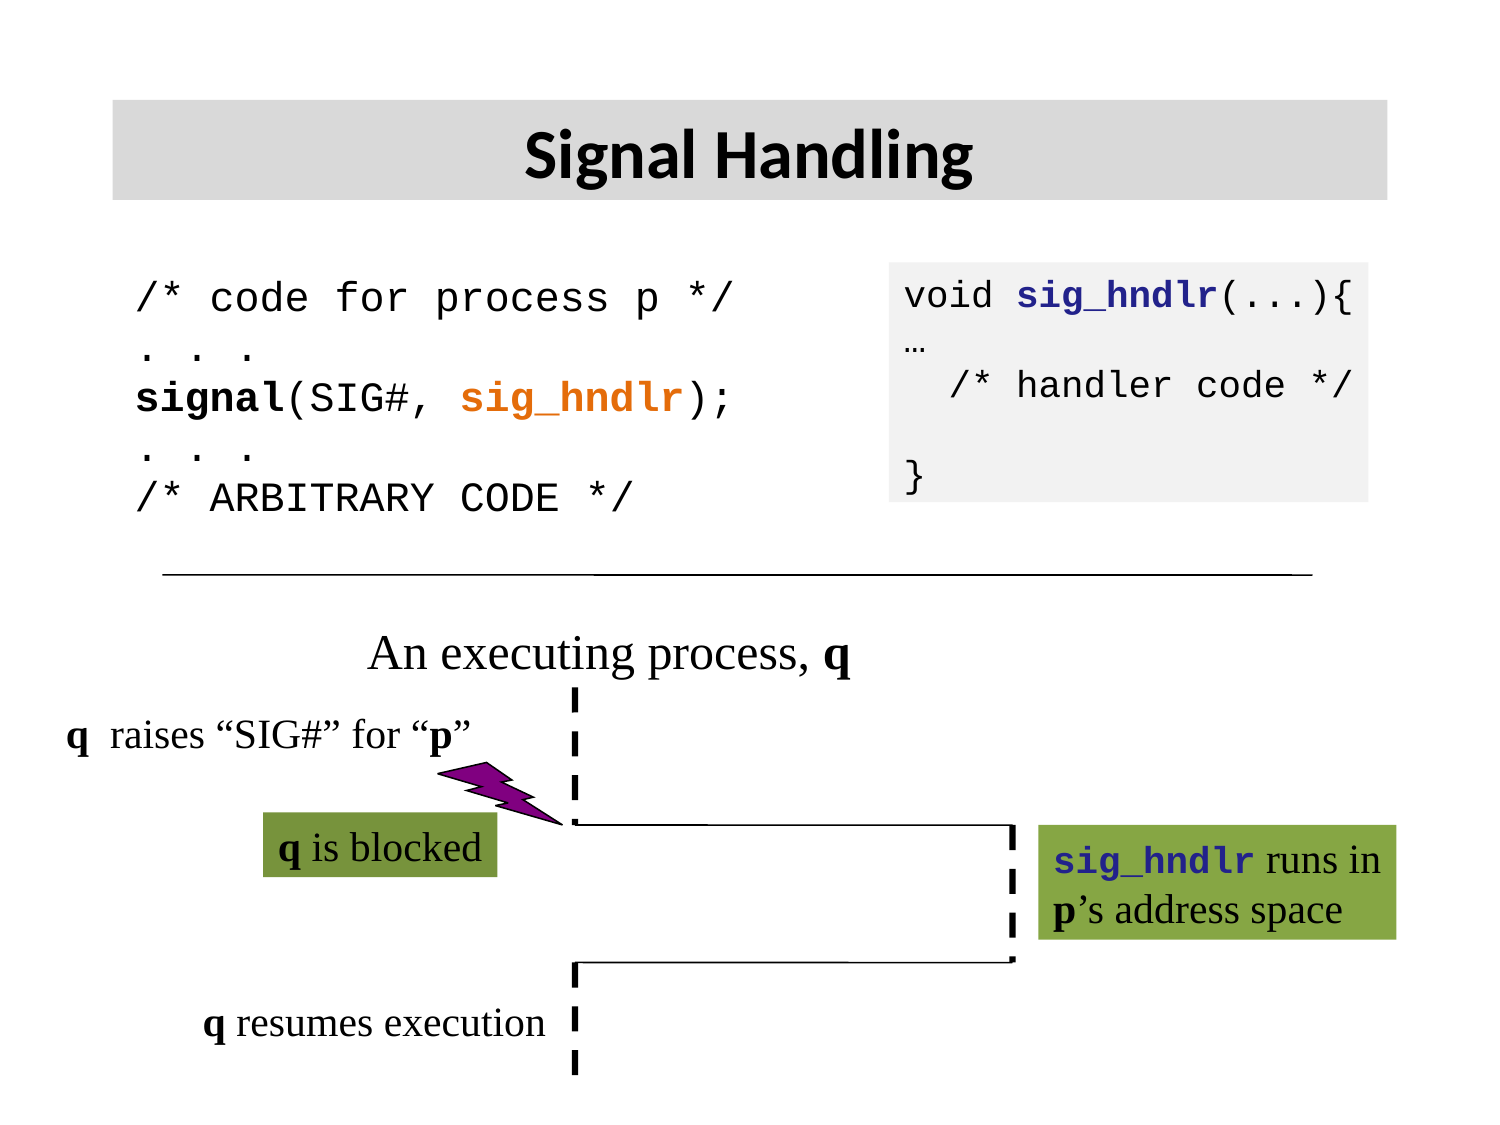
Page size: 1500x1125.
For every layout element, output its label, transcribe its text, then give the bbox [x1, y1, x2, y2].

text_box void sig_hndlr(...){ … /* handler code */ } [888, 262, 1369, 503]
text_box [437, 762, 563, 825]
text_box An executing process, q [352, 612, 866, 688]
title Signal Handling [112, 99, 1388, 200]
text_box /* code for process p */ . . . signal(SIG#, sig_hndlr); . . . /* ARBITRARY CODE */ [119, 262, 838, 528]
text_box sig_hndlr runs in p’s address space [1038, 824, 1397, 940]
text_box q is blocked [263, 812, 498, 878]
text_box q raises “SIG#” for “p” [51, 699, 487, 765]
text_box q resumes execution [187, 987, 562, 1053]
